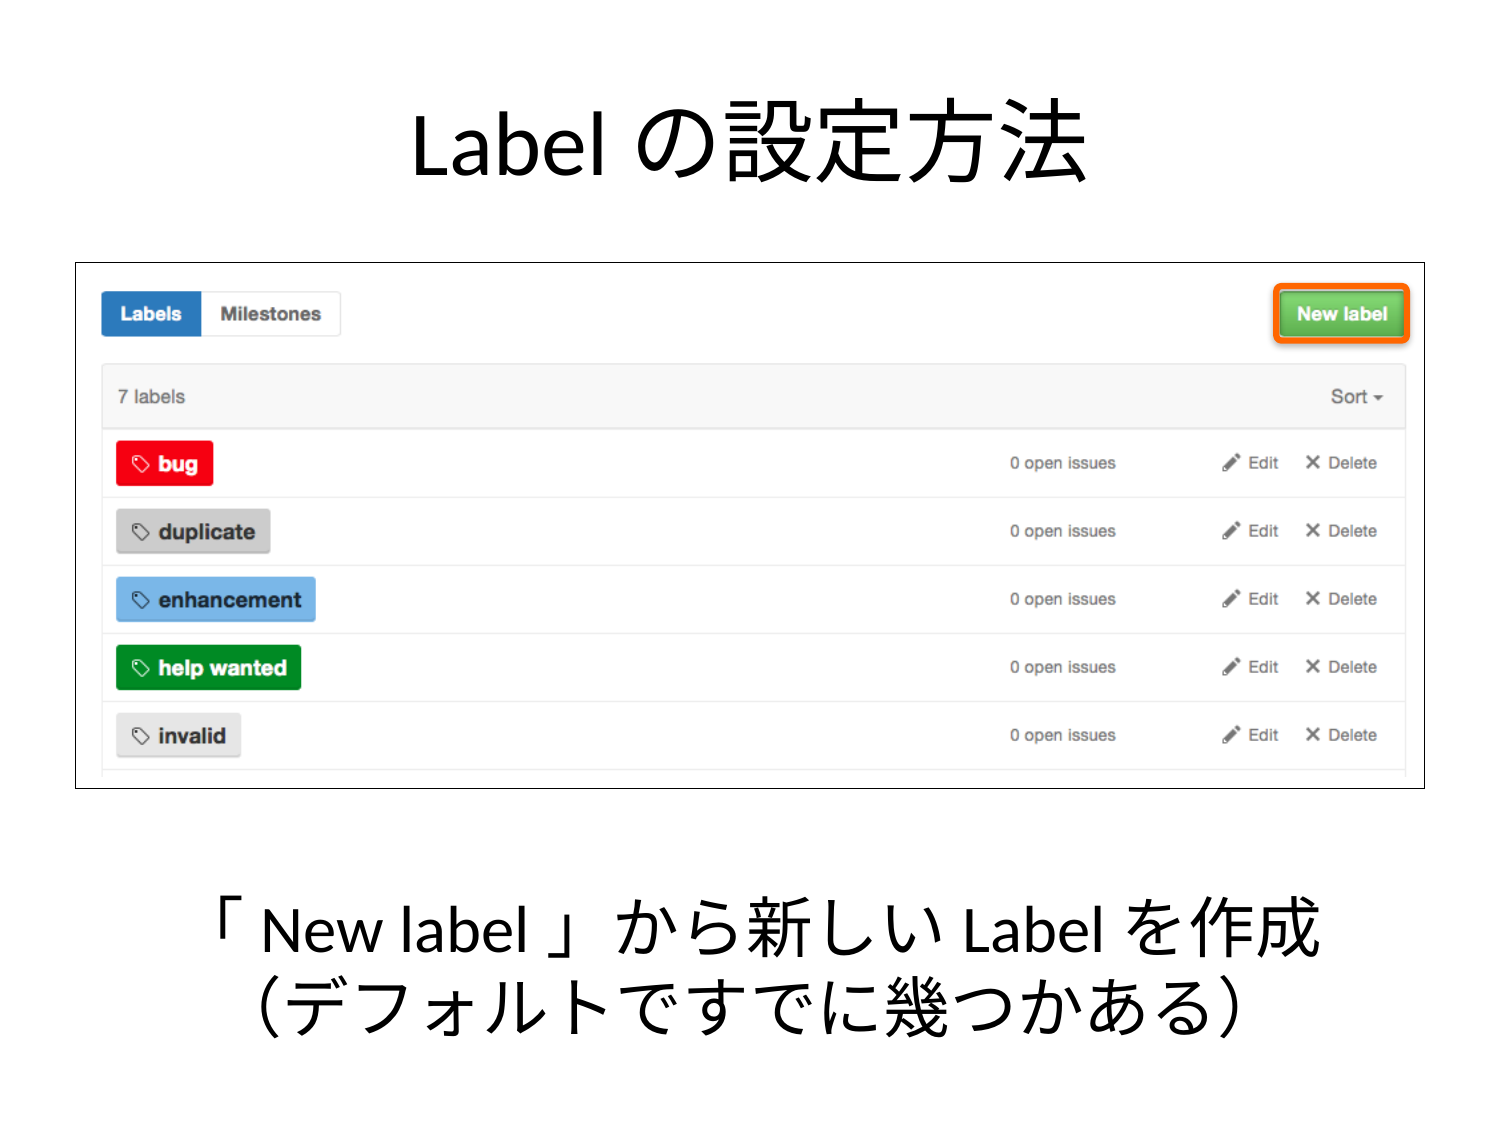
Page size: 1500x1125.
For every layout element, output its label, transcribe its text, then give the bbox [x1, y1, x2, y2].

text_box 「New label」から新しいLabelを作成 （デフォルトですでに幾つかある） [163, 878, 1337, 1054]
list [74, 262, 1426, 789]
title Labelの設定方法 [75, 45, 1425, 233]
